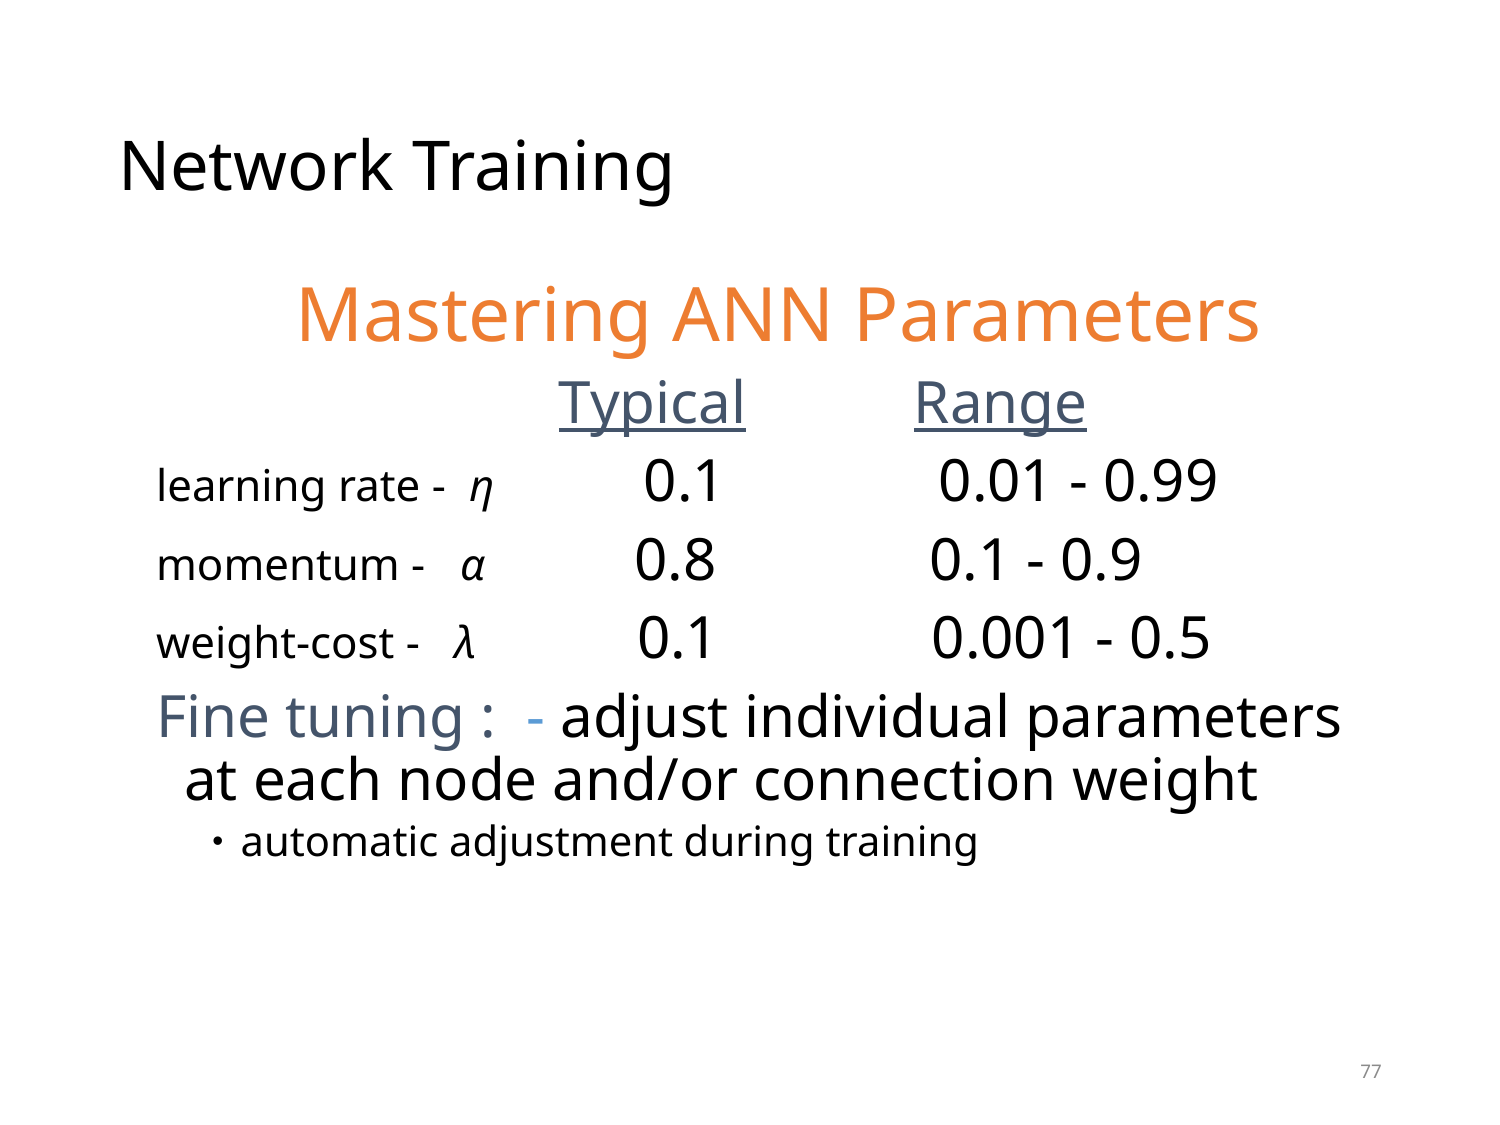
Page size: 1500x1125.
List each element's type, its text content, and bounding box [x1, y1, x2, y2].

title Network Training [103, 59, 1397, 278]
list Mastering ANN Parameters Typical Range learning rate - η 0.1 0.01 - 0.99 momentum - α 0.8 0.1 - 0.9 weight-cost - λ 0.1 0.001 - 0.5 Fine tuning : - adjust individual parameters at each node and/or connection weight automatic adjustment during training [141, 268, 1417, 944]
slide_number 77 [1059, 1042, 1397, 1103]
